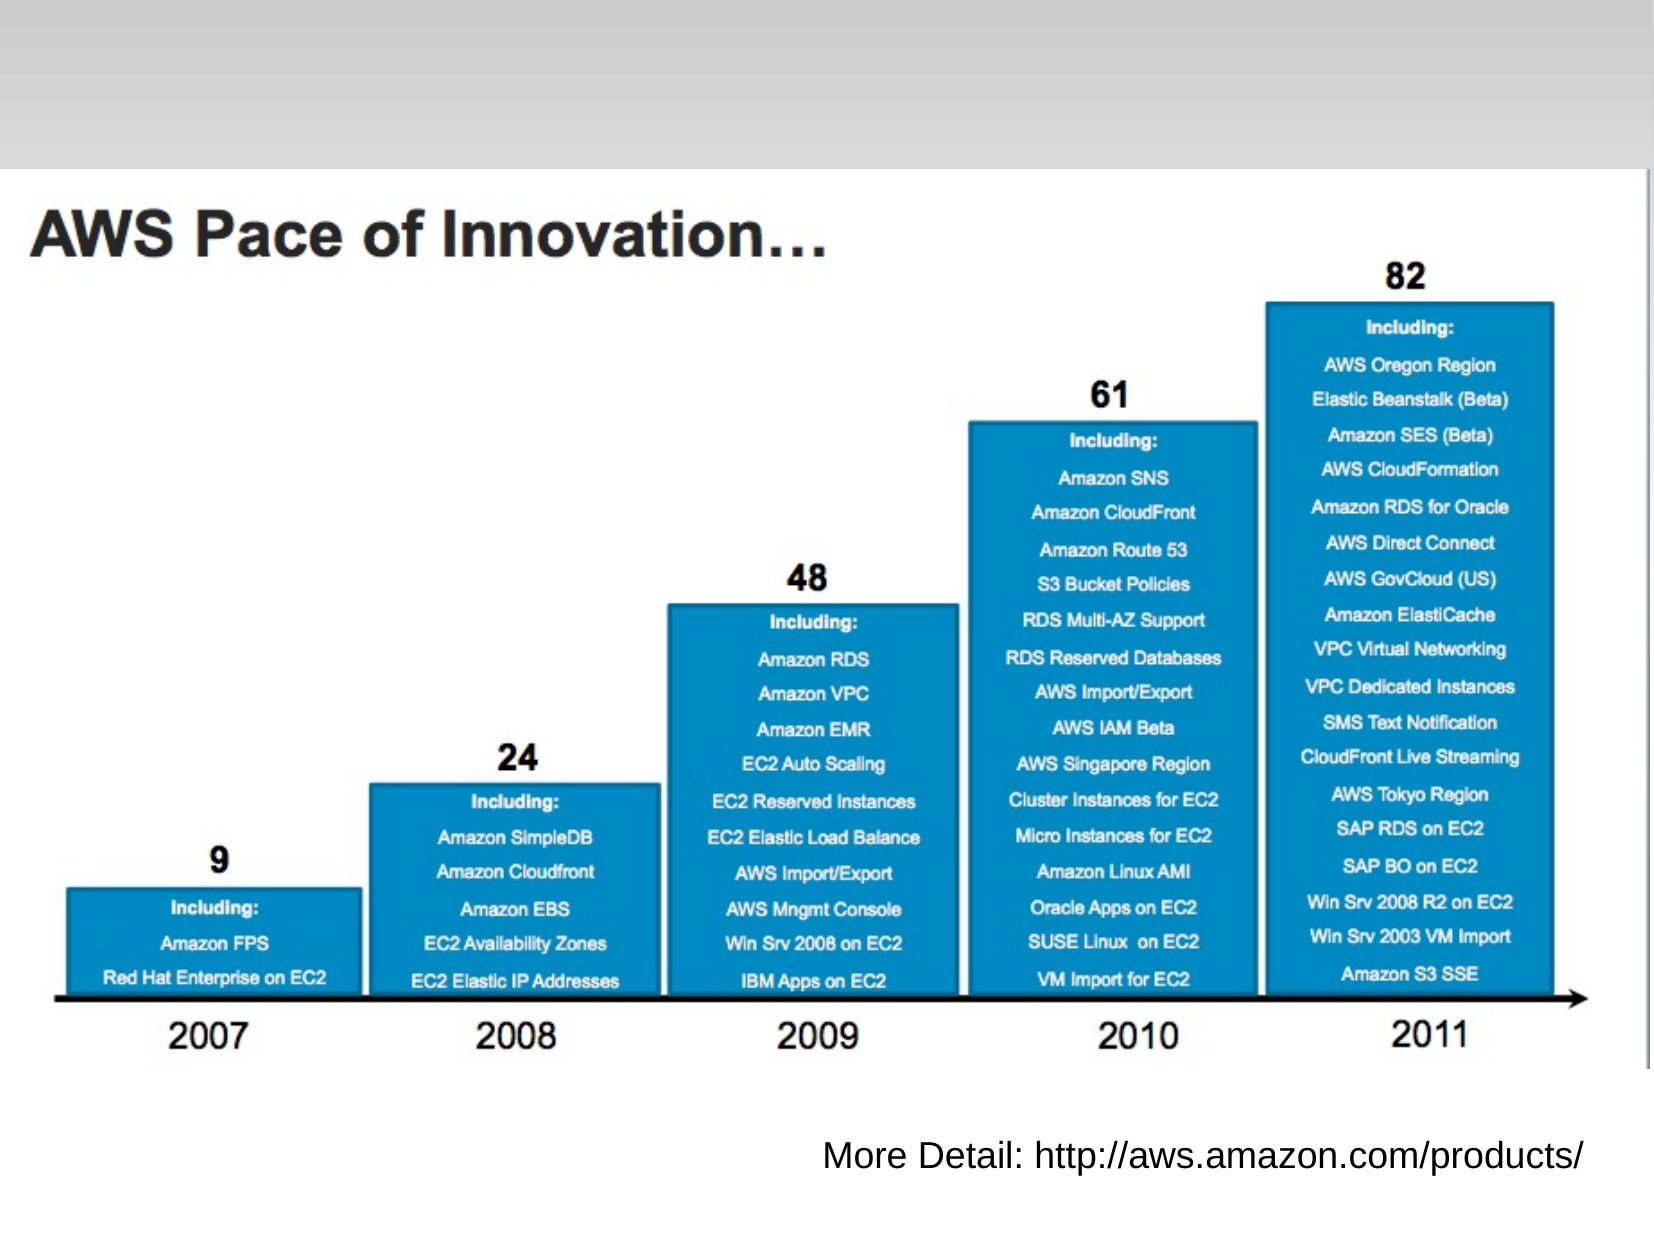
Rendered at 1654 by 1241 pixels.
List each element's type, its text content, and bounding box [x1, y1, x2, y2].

picture [0, 169, 1651, 1069]
text_box More Detail: http://aws.amazon.com/products/ [807, 1127, 1600, 1185]
